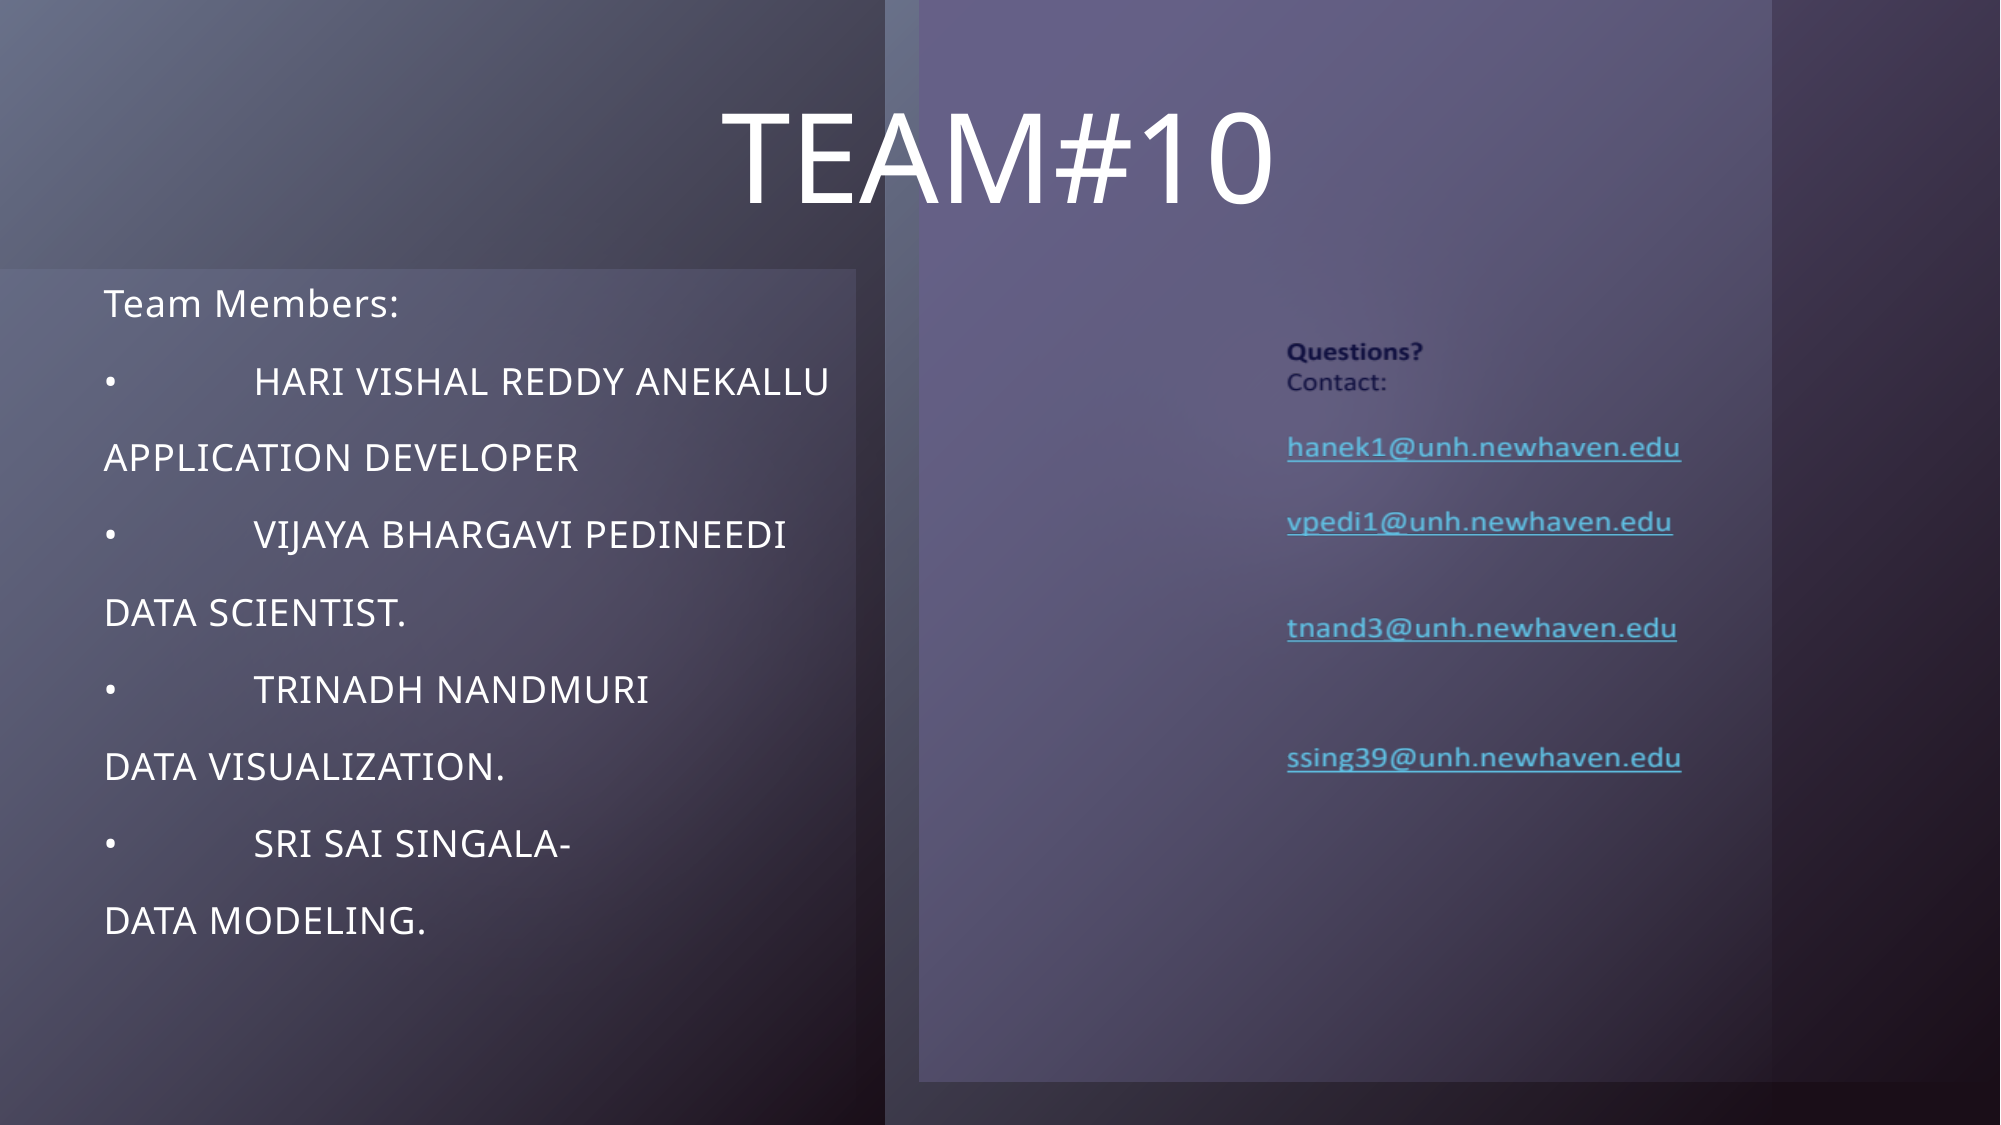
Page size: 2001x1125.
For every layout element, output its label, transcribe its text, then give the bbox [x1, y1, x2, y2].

title TEAM#10 [88, 88, 1910, 386]
picture [1266, 309, 1752, 816]
list Team Members: • HARI VISHAL REDDY ANEKALLU APPLICATION DEVELOPER • VIJAYA BHARGAVI PEDINEEDI DATA SCIENTIST. • TRINADH NANDMURI DATA VISUALIZATION. • SRI SAI SINGALA- DATA MODELING. [88, 261, 873, 986]
